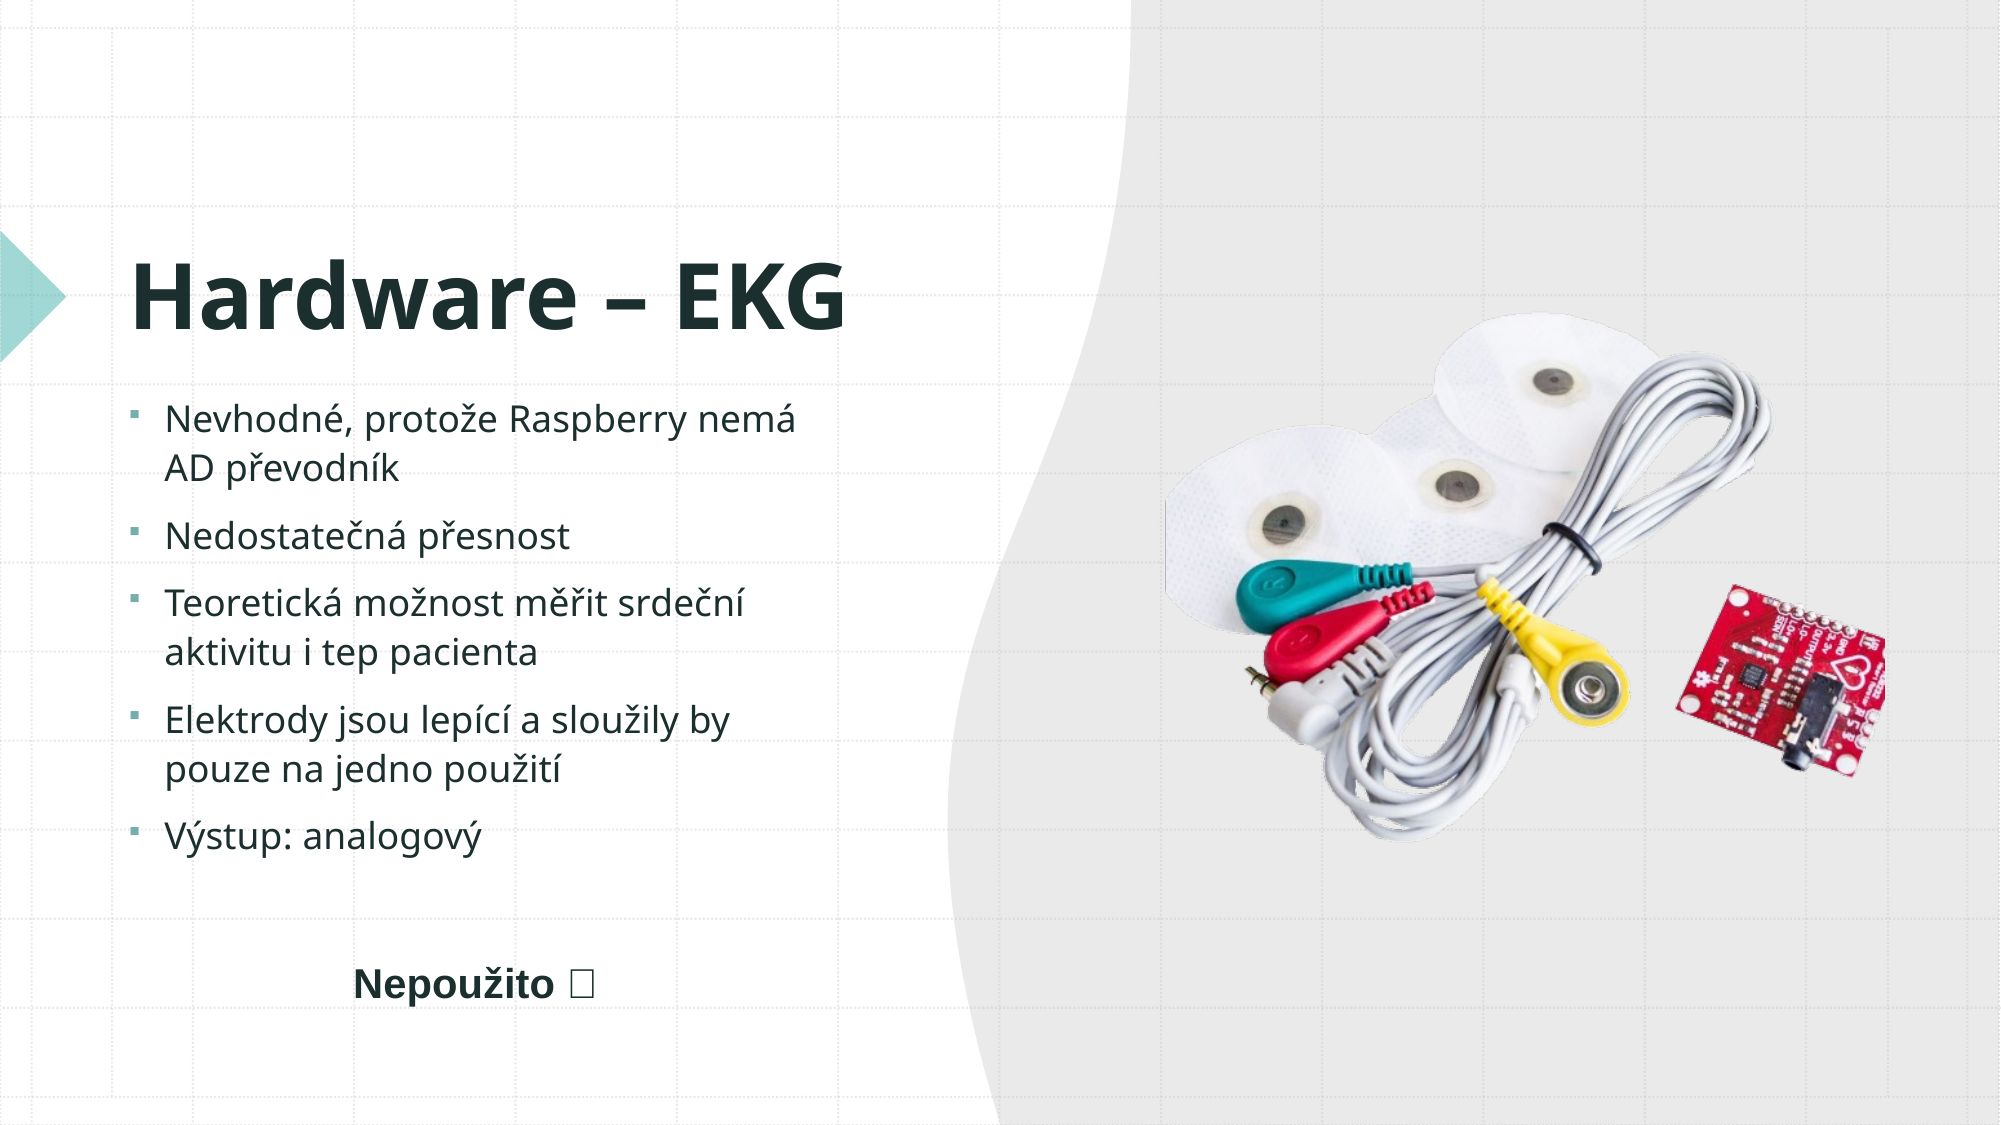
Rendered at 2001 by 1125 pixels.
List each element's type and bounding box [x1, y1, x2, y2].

picture [1162, 201, 1885, 925]
text_box [0, 0, 2000, 1125]
